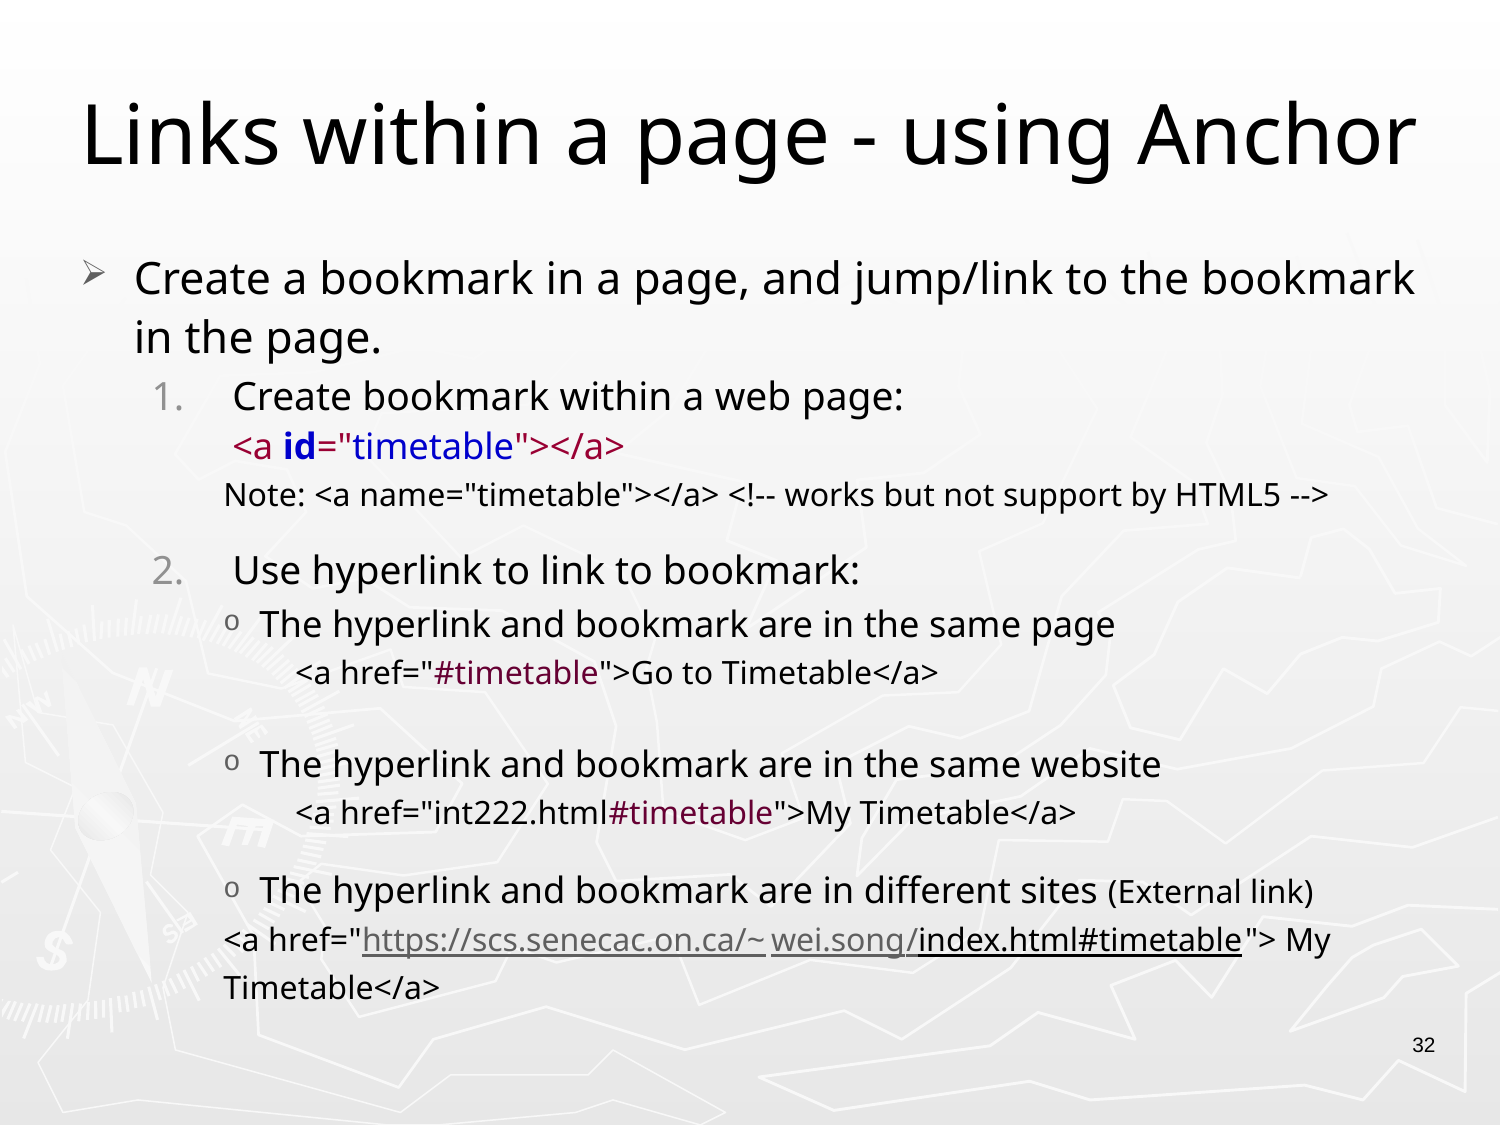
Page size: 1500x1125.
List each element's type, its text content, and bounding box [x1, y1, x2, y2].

slide_number 32 [1074, 1024, 1451, 1103]
list Create a bookmark in a page, and jump/link to the bookmark in the page. Create bookmark within a web page: <a id="timetable"></a> Note: <a name="timetable"></a> <!-- works but not support by HTML5 --> Use hyperlink to link to bookmark: The hyperlink and bookmark are in the same page <a href="#timetable">Go to Timetable</a> The hyperlink and bookmark are in the same website <a href="int222.html#timetable">My Timetable</a> The hyperlink and bookmark are in different sites (External link) <a href="https://scs.senecac.on.ca/~wei.song/index.html#timetable"> My Timetable</a> [64, 237, 1447, 1024]
title Links within a page - using Anchor [49, 37, 1451, 225]
